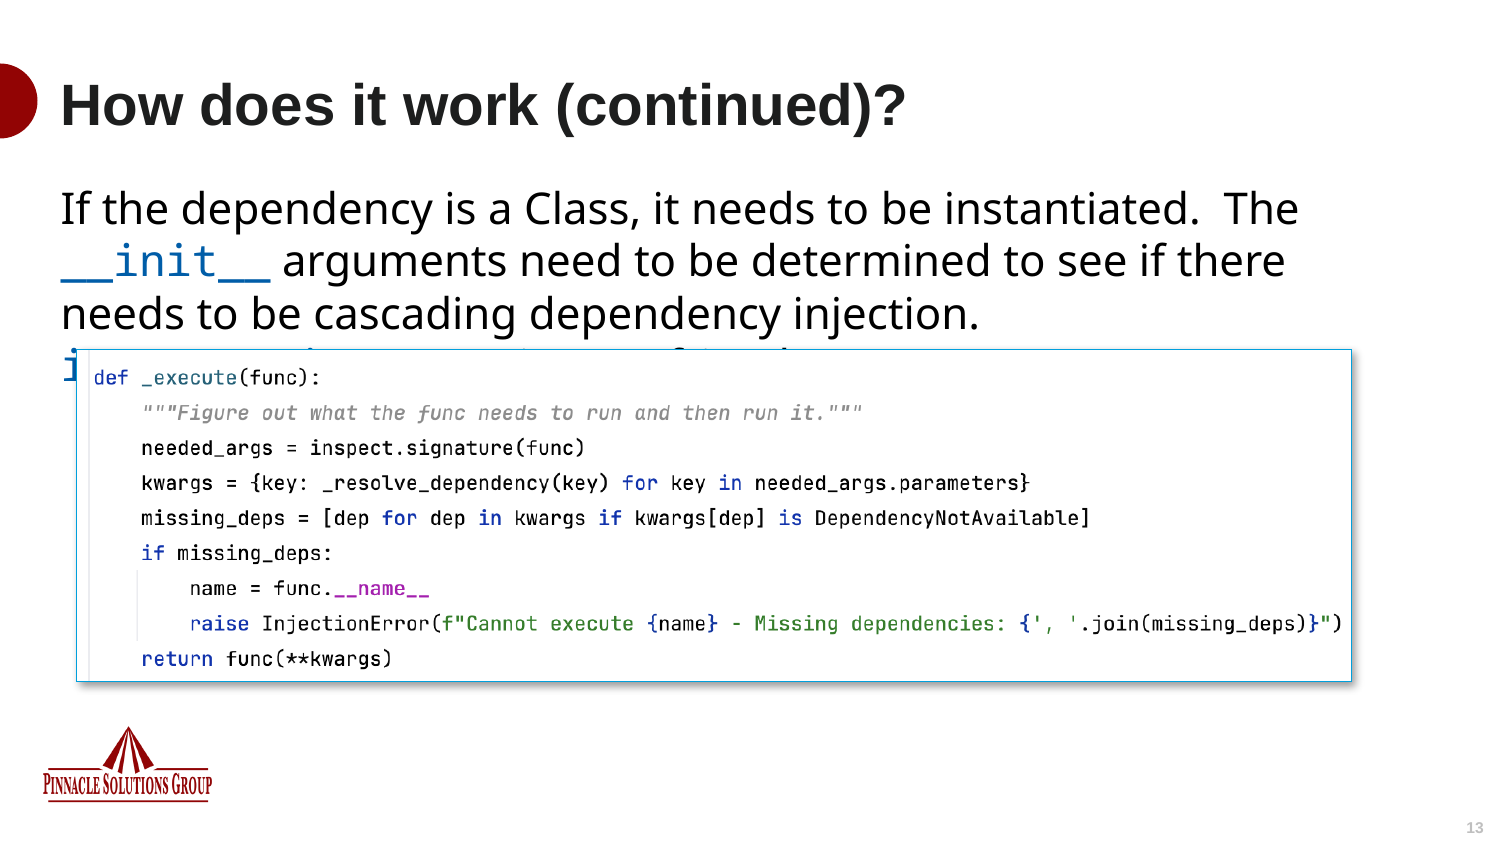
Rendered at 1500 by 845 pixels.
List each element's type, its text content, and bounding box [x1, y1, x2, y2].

picture [43, 680, 212, 845]
title How does it work (continued)? [45, 59, 1451, 143]
picture [78, 351, 1350, 680]
list If the dependency is a Class, it needs to be instantiated. The __init__ arguments need to be determined to see if there needs to be cascading dependency injection. inspect.signature is your friend! [45, 173, 1400, 750]
